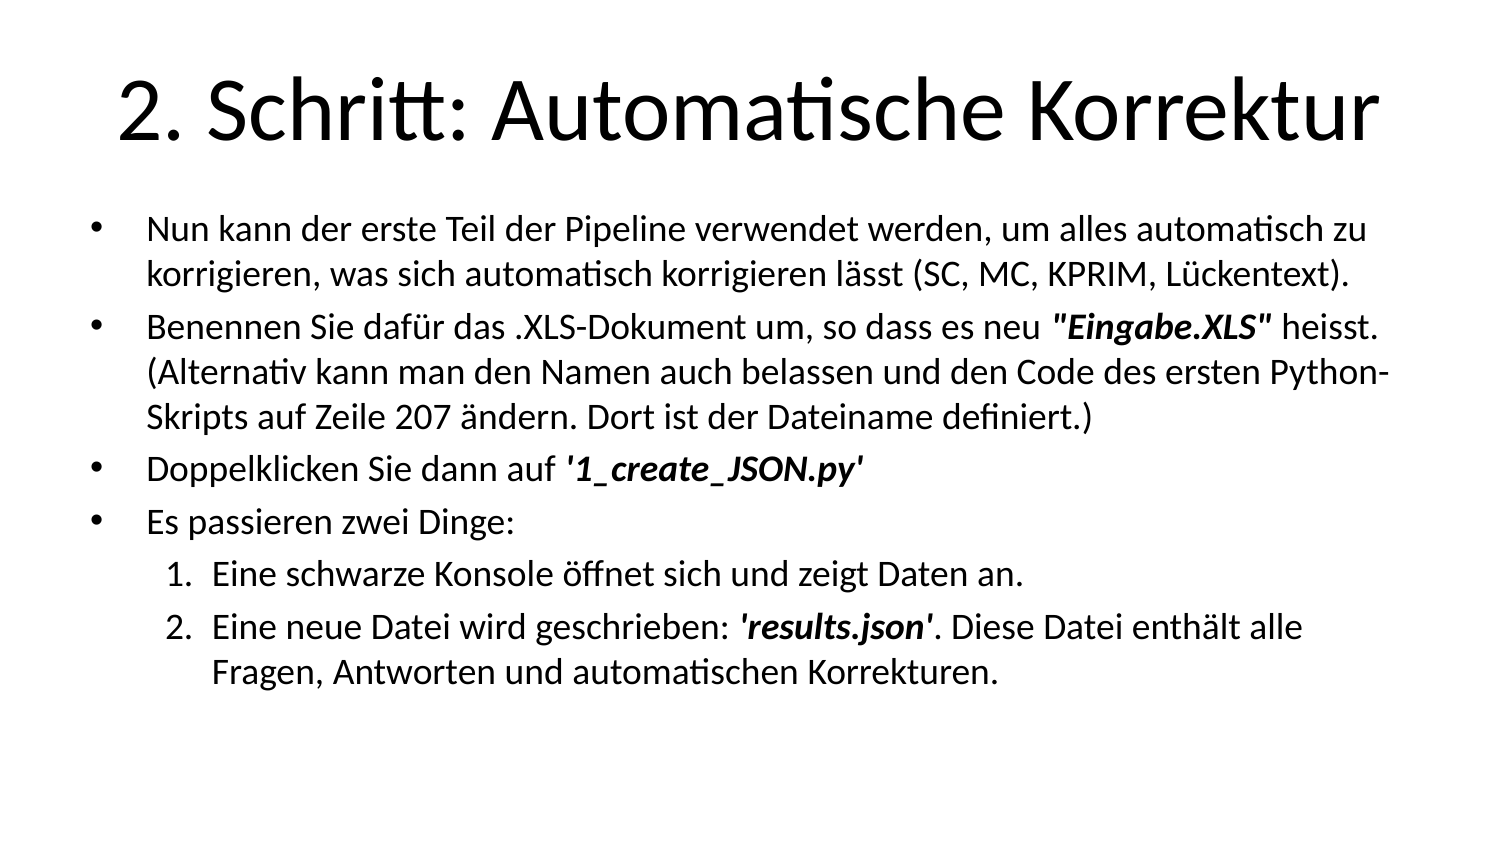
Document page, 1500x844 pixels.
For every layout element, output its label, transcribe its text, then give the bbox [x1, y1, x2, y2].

list Nun kann der erste Teil der Pipeline verwendet werden, um alles automatisch zu korrigieren, was sich automatisch korrigieren lässt (SC, MC, KPRIM, Lückentext). Benennen Sie dafür das .XLS-Dokument um, so dass es neu "Eingabe.XLS" heisst. (Alternativ kann man den Namen auch belassen und den Code des ersten Python-Skripts auf Zeile 207 ändern. Dort ist der Dateiname definiert.) Doppelklicken Sie dann auf '1_create_JSON.py' Es passieren zwei Dinge: Eine schwarze Konsole öffnet sich und zeigt Daten an. Eine neue Datei wird geschrieben: 'results.json'. Diese Datei enthält alle Fragen, Antworten und automatischen Korrekturen. [75, 196, 1425, 754]
title 2. Schritt: Automatische Korrektur [75, 33, 1425, 175]
